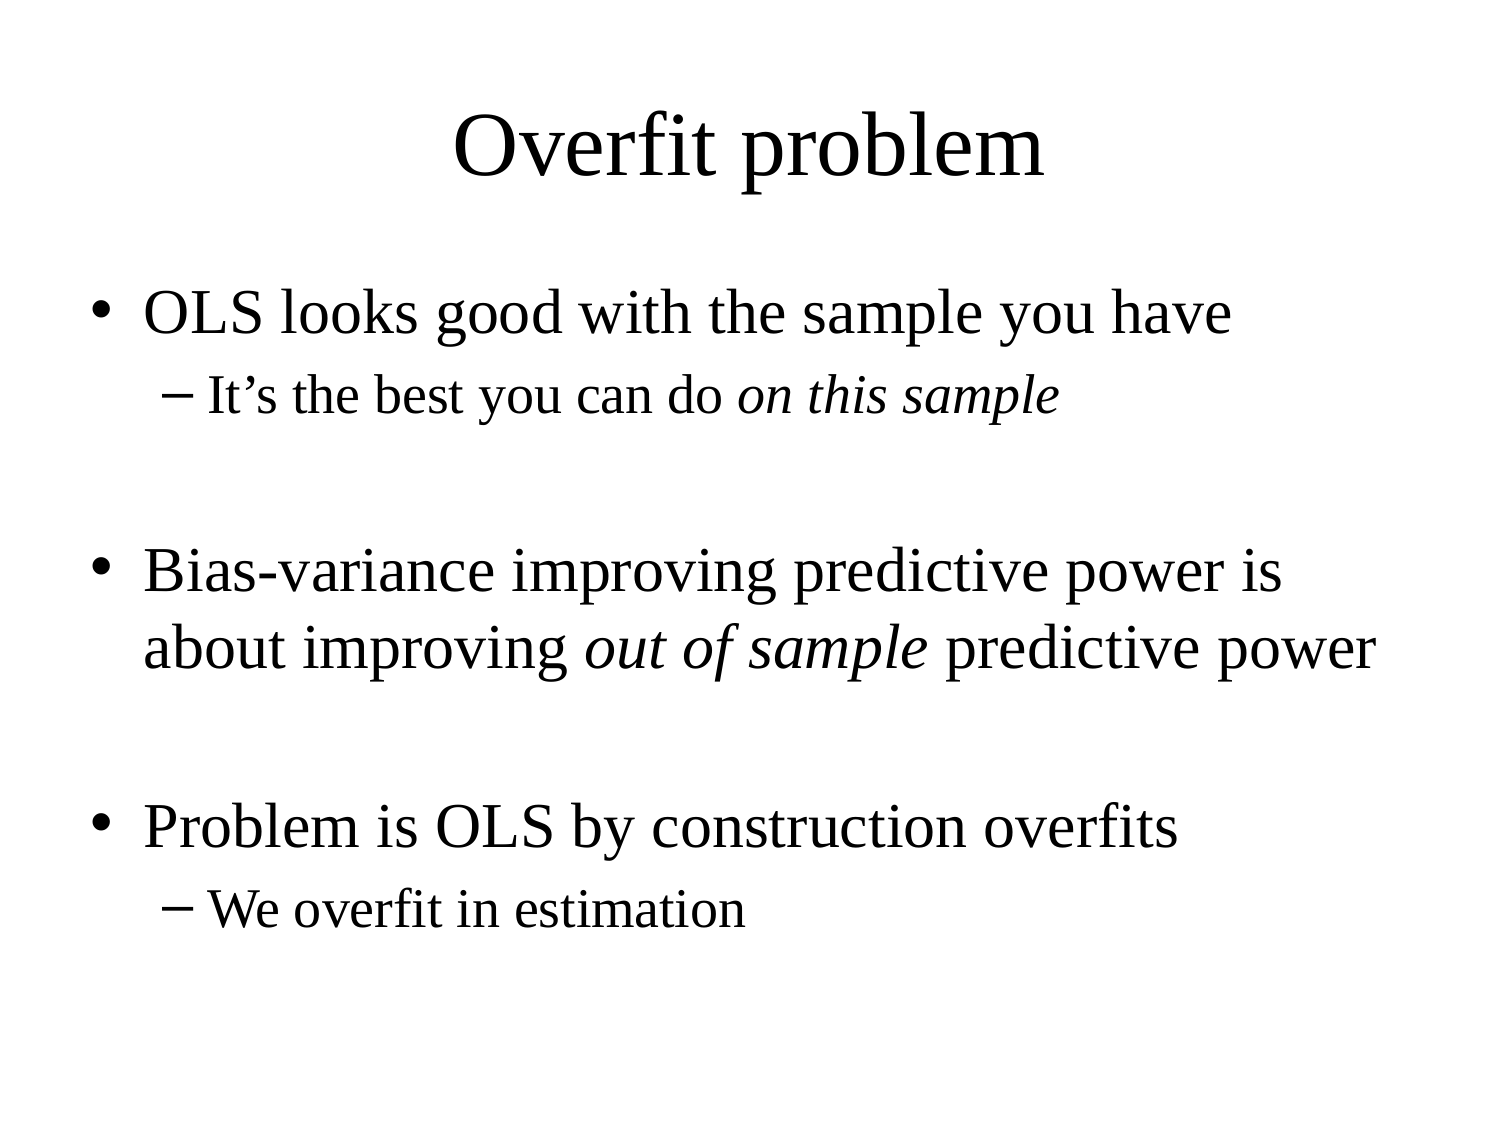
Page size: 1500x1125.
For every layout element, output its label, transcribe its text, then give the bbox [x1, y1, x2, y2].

title Overfit problem [75, 45, 1425, 233]
list OLS looks good with the sample you have It’s the best you can do on this sample Bias-variance improving predictive power is about improving out of sample predictive power Problem is OLS by construction overfits We overfit in estimation [75, 262, 1425, 1005]
